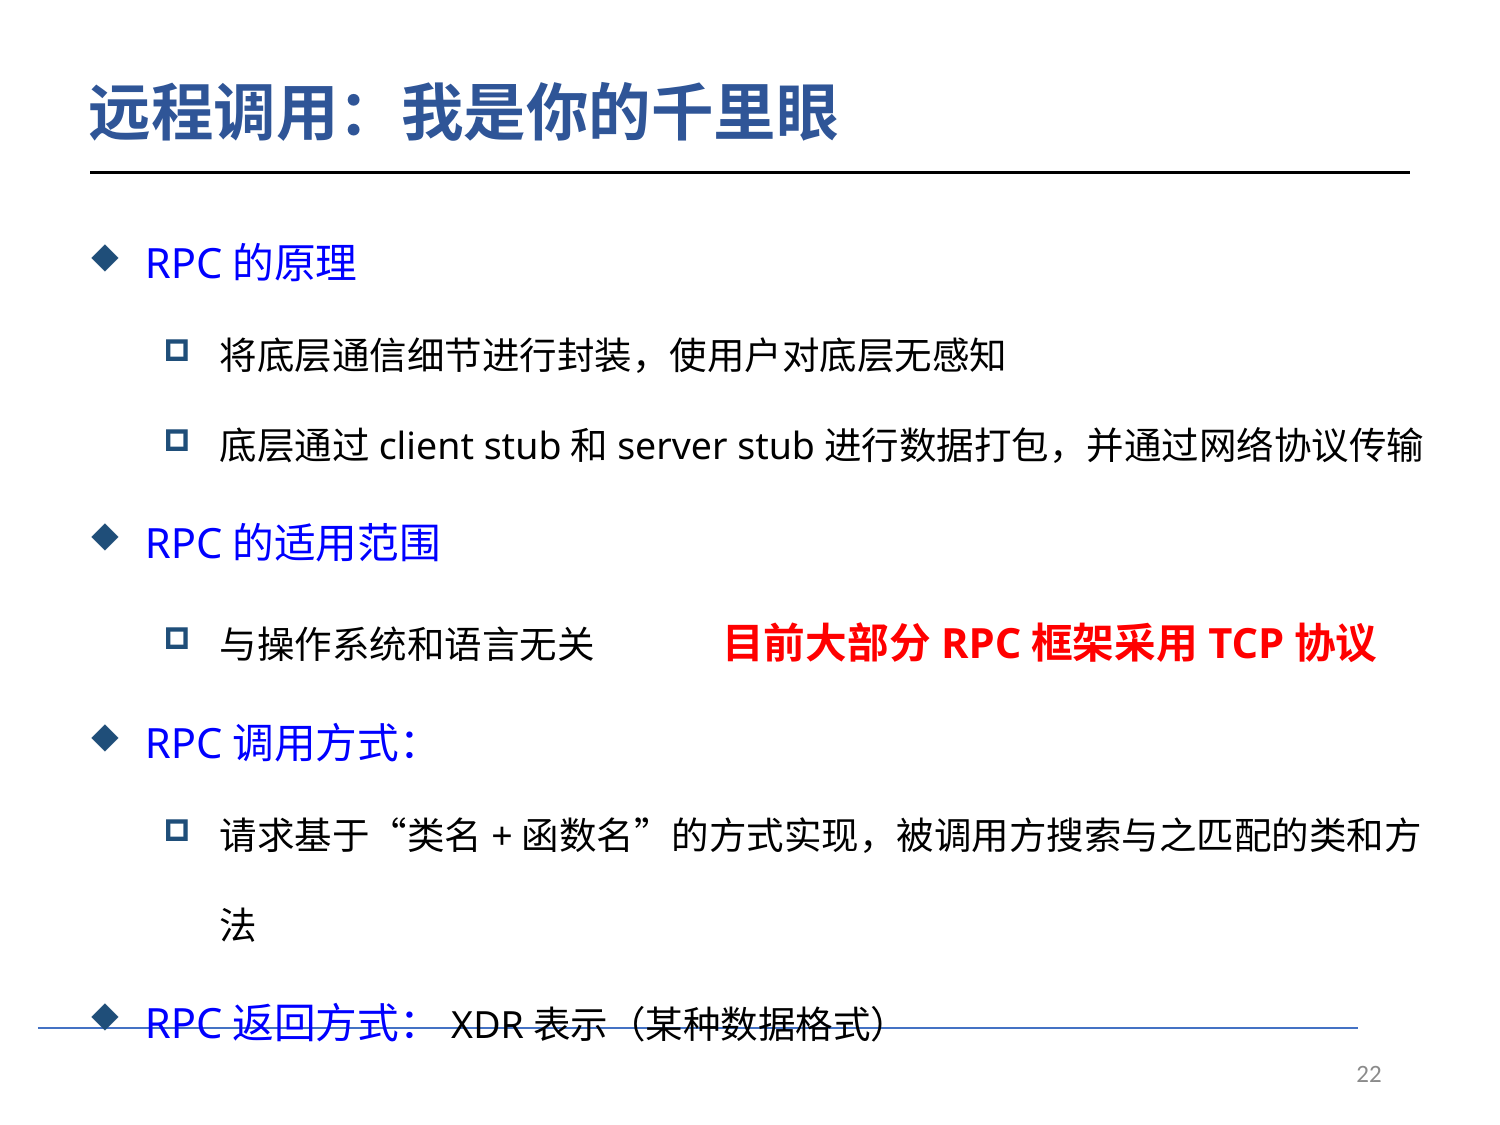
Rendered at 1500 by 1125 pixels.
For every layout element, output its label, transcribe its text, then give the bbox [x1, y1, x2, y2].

text_box RPC的原理 将底层通信细节进行封装，使用户对底层无感知 底层通过client stub和server stub进行数据打包，并通过网络协议传输 RPC的适用范围 与操作系统和语言无关 目前大部分RPC框架采用TCP协议 RPC调用方式： 请求基于“类名+函数名”的方式实现，被调用方搜索与之匹配的类和方法 RPC返回方式：XDR表示（某种数据格式） [73, 179, 1468, 1125]
title 远程调用：我是你的千里眼 [73, 64, 1368, 165]
